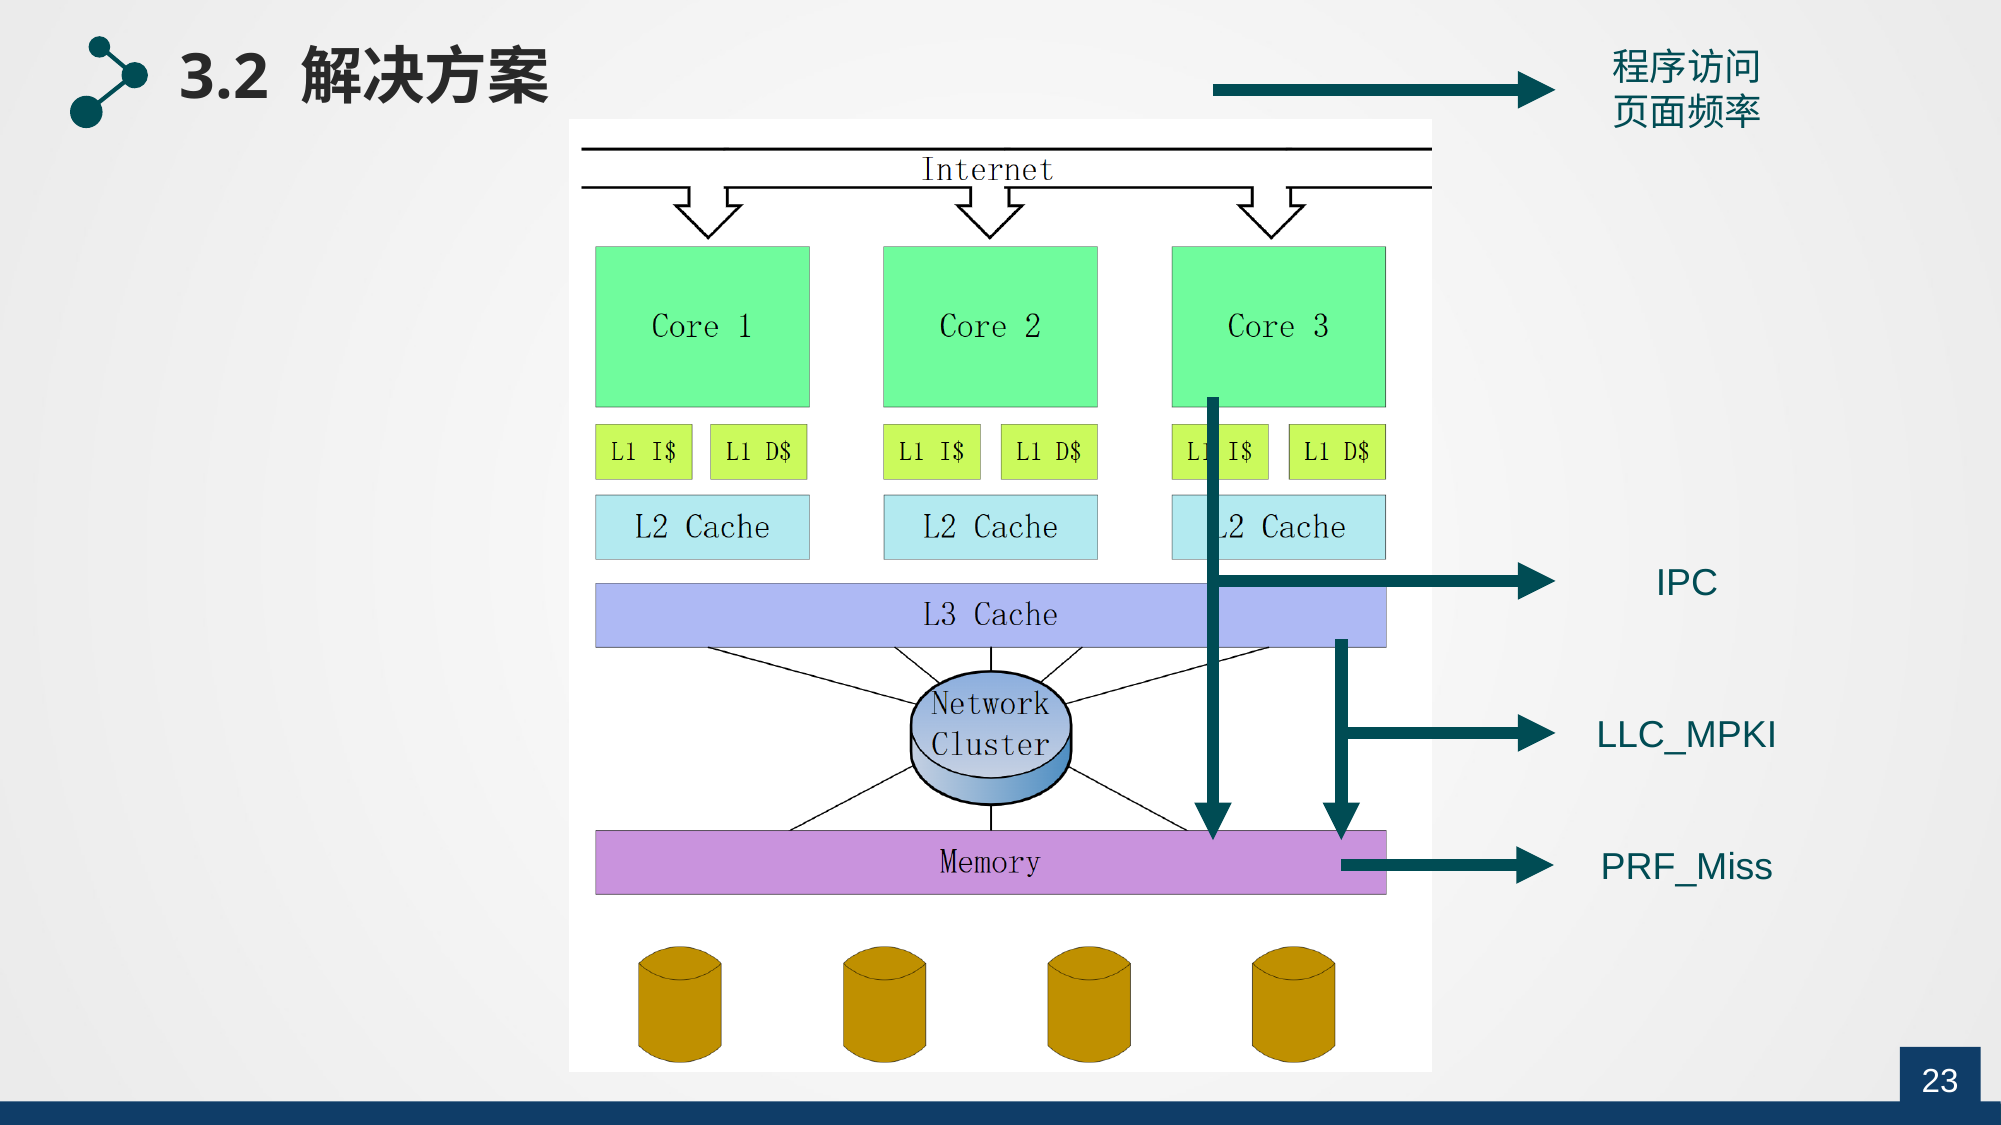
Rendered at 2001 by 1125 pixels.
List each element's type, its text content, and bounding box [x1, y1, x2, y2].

text_box PRF_Miss [1539, 834, 1835, 895]
text_box 3.2 解决方案 [164, 28, 565, 119]
picture [0, 0, 2001, 1101]
text_box 程序访问 页面频率 [1539, 36, 1835, 141]
text_box LLC_MPKI [1539, 702, 1835, 763]
text_box IPC [1539, 550, 1835, 611]
text_box [70, 36, 148, 129]
